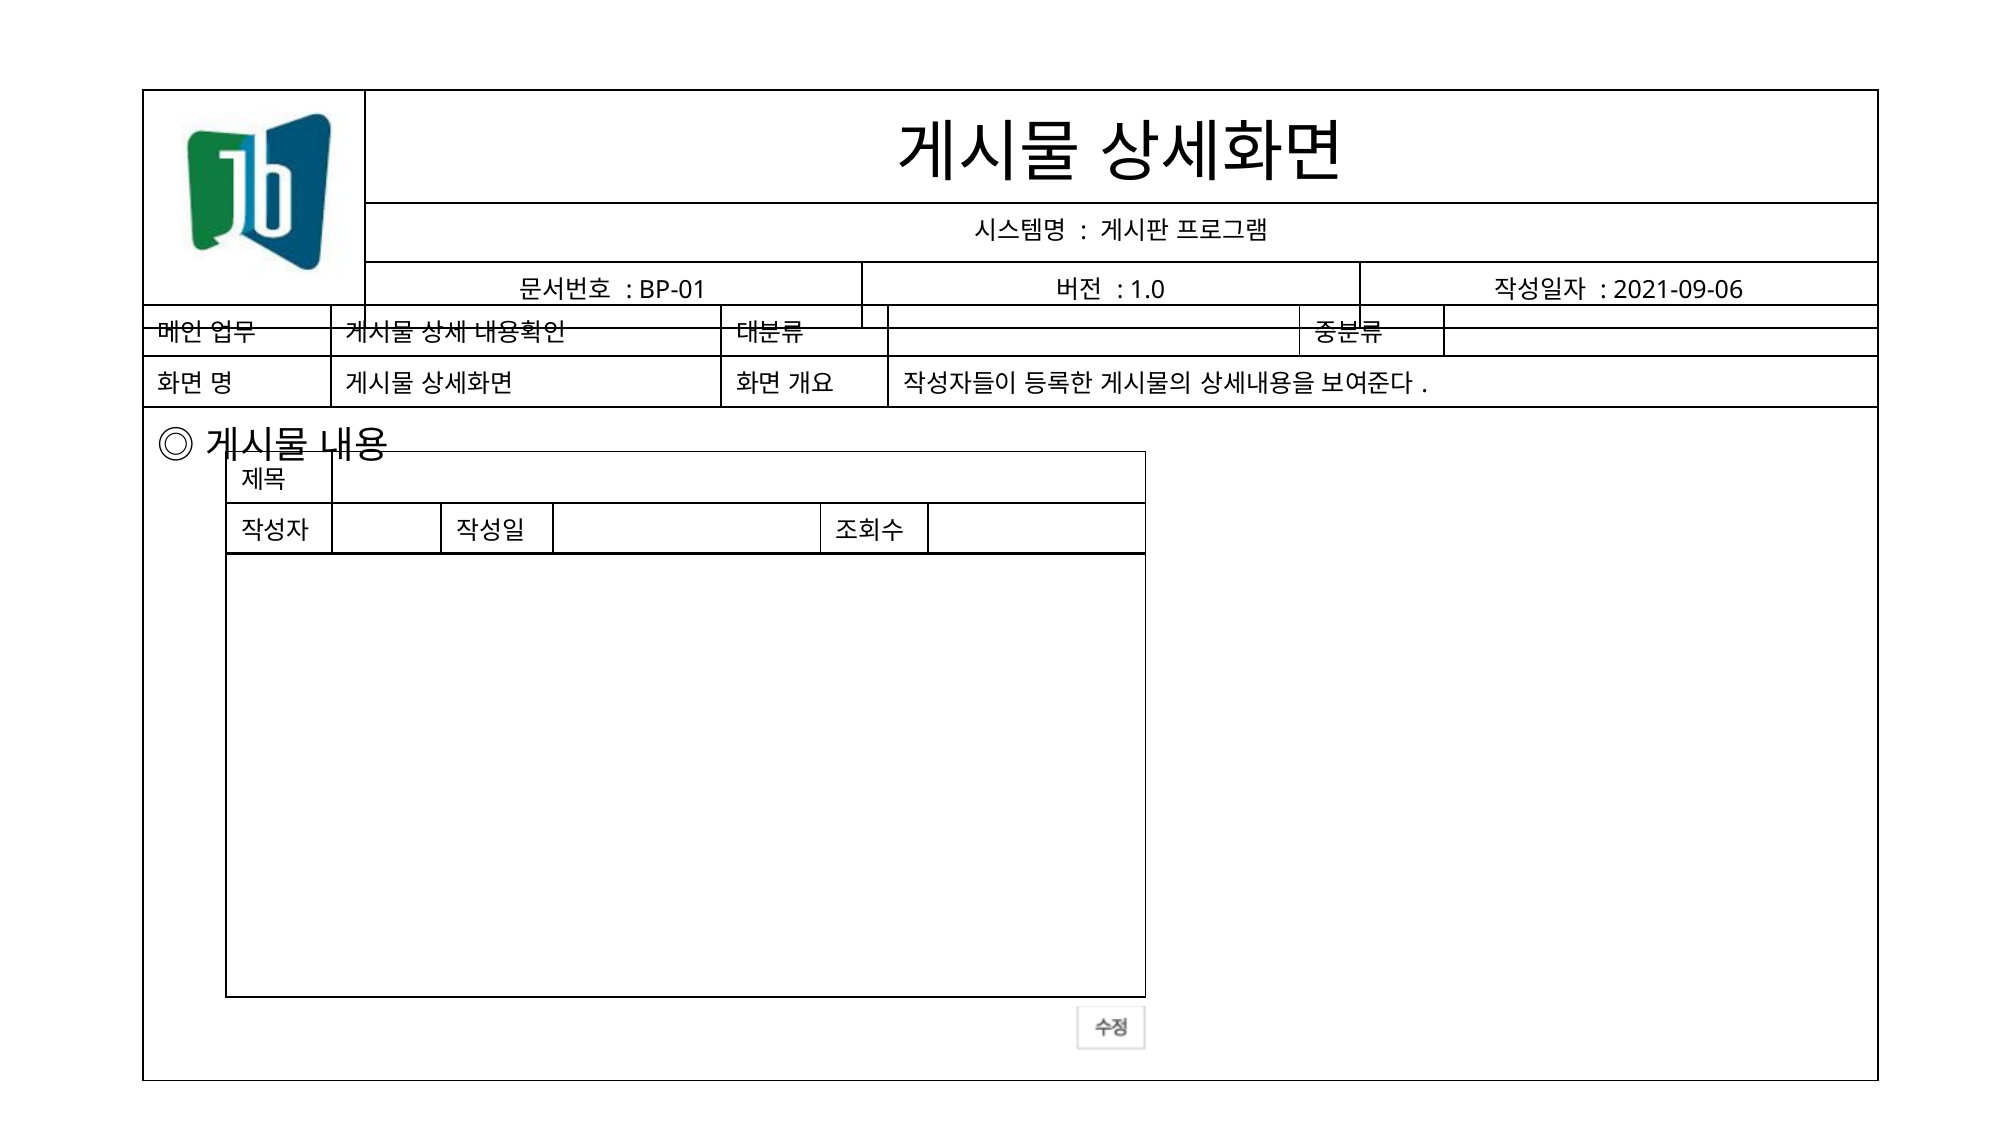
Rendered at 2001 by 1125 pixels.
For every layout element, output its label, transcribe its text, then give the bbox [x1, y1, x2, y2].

table_cell 작성일자 : 2021-09-06 [1361, 263, 1877, 304]
table_cell 시스템명 : 게시판 프로그램 [366, 204, 1877, 261]
table_cell [554, 504, 820, 552]
picture [169, 97, 345, 286]
table_header [889, 306, 1299, 355]
table_cell [333, 504, 440, 552]
table_header [333, 452, 1145, 502]
table_cell 게시물 상세화면 [332, 357, 720, 406]
table_cell 작성자 [227, 504, 331, 552]
table_cell 화면 명 [144, 357, 330, 406]
table_cell ◎게시물 내용 [144, 408, 1877, 1080]
table_header 게시물 상세화면 [366, 91, 1877, 202]
table_cell [929, 504, 1145, 552]
picture [1076, 1006, 1146, 1054]
table_header [1445, 306, 1877, 355]
table_cell 작성일 [442, 504, 552, 552]
table_cell 버전 : 1.0 [863, 263, 1359, 304]
table_header 대분류 [722, 306, 887, 355]
table_header [227, 554, 1145, 996]
table_header 게시물 상세 내용확인 [332, 306, 720, 355]
table_header [144, 91, 364, 304]
table_cell 작성자들이 등록한 게시물의 상세내용을 보여준다. [889, 357, 1877, 406]
table_header 중분류 [1300, 306, 1443, 355]
table_header 제목 [227, 452, 331, 502]
table_cell 화면 개요 [722, 357, 887, 406]
table_cell 조회수 [821, 504, 927, 552]
table_cell 문서번호 : BP-01 [366, 263, 861, 304]
table_header 메인 업무 [144, 306, 330, 355]
